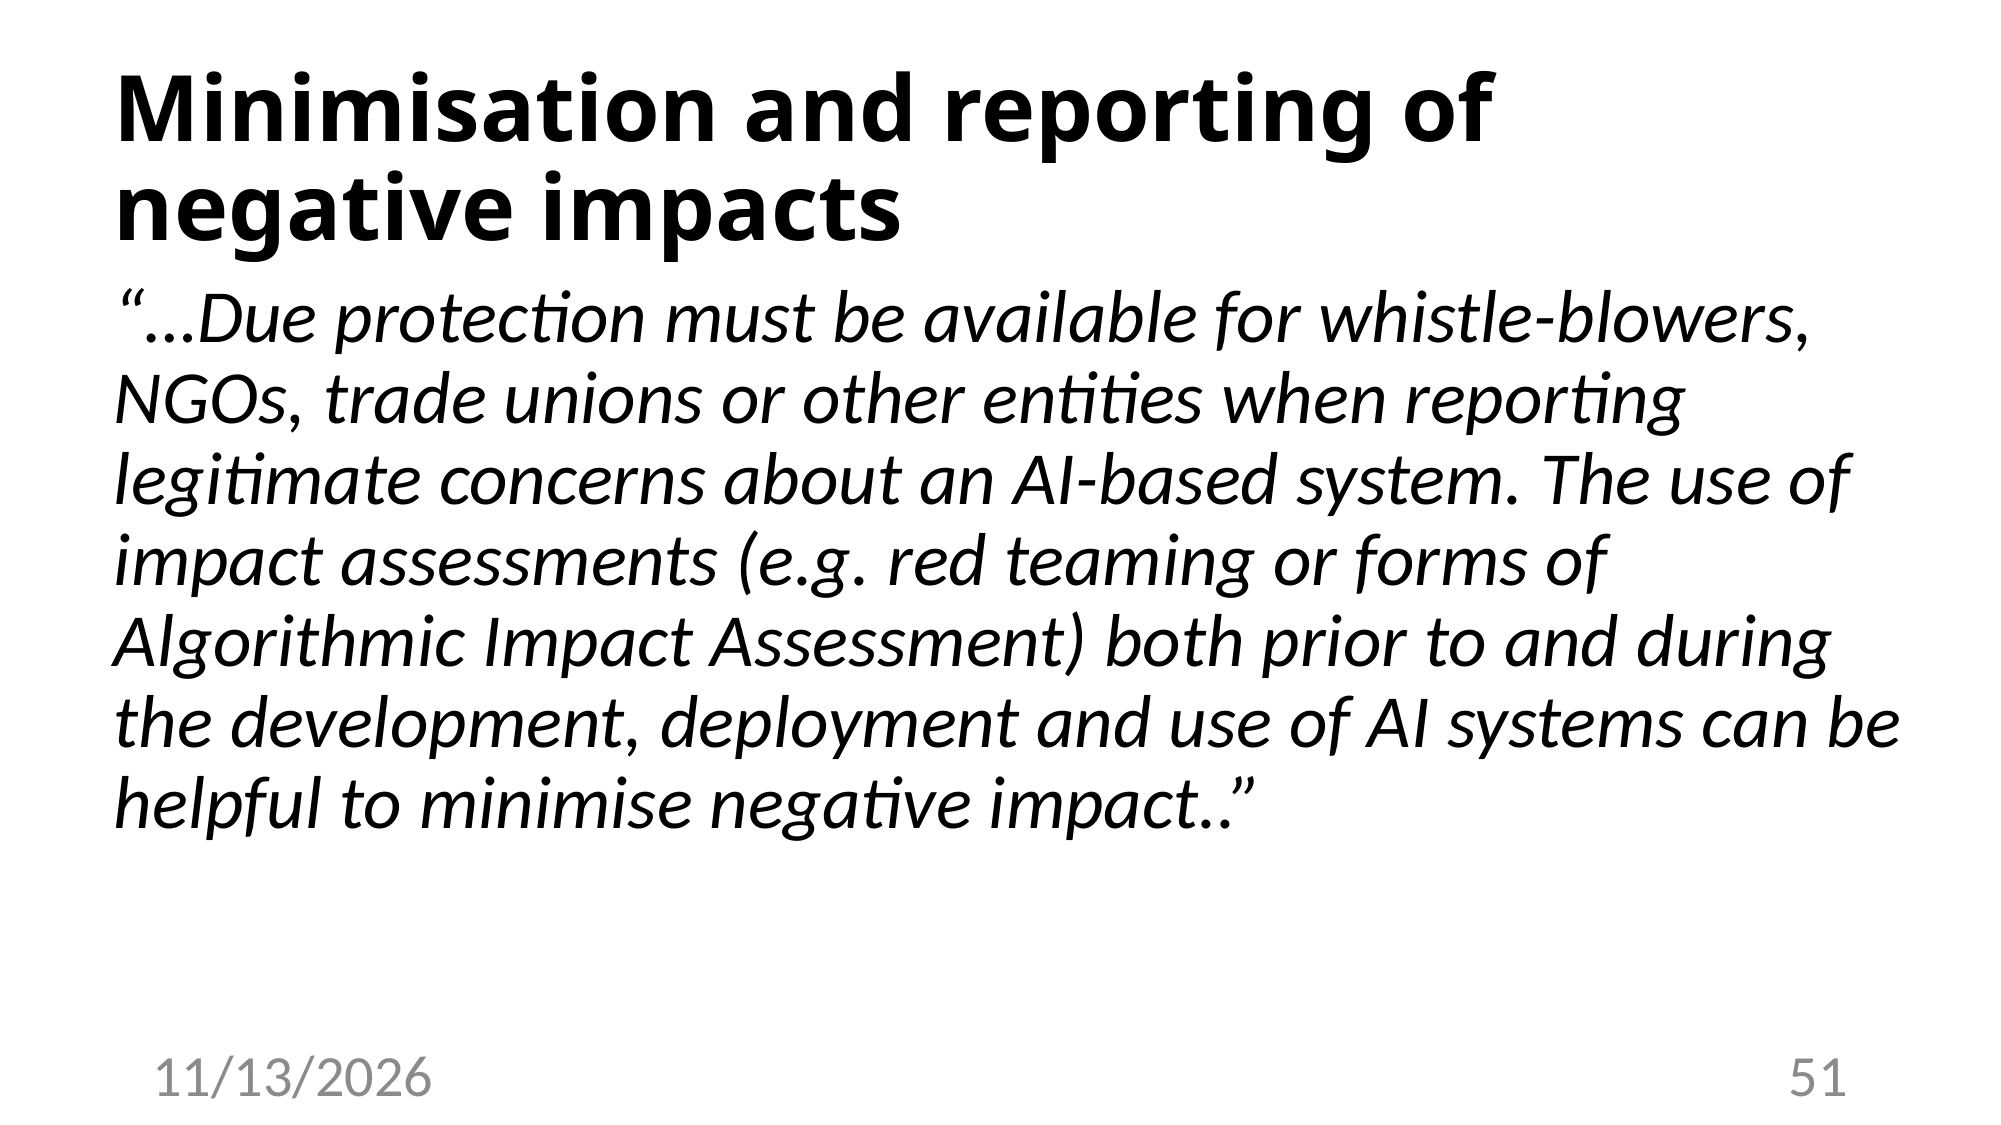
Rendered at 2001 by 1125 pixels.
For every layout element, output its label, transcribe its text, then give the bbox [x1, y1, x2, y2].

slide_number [137, 1042, 588, 1103]
list “…Due protection must be available for whistle-blowers, NGOs, trade unions or other entities when reporting legitimate concerns about an AI-based system. The use of impact assessments (e.g. red teaming or forms of Algorithmic Impact Assessment) both prior to and during the development, deployment and use of AI systems can be helpful to minimise negative impact..” [98, 270, 1961, 984]
slide_number 51 [1412, 1042, 1863, 1103]
title Minimisation and reporting of negative impacts [98, 52, 1901, 270]
